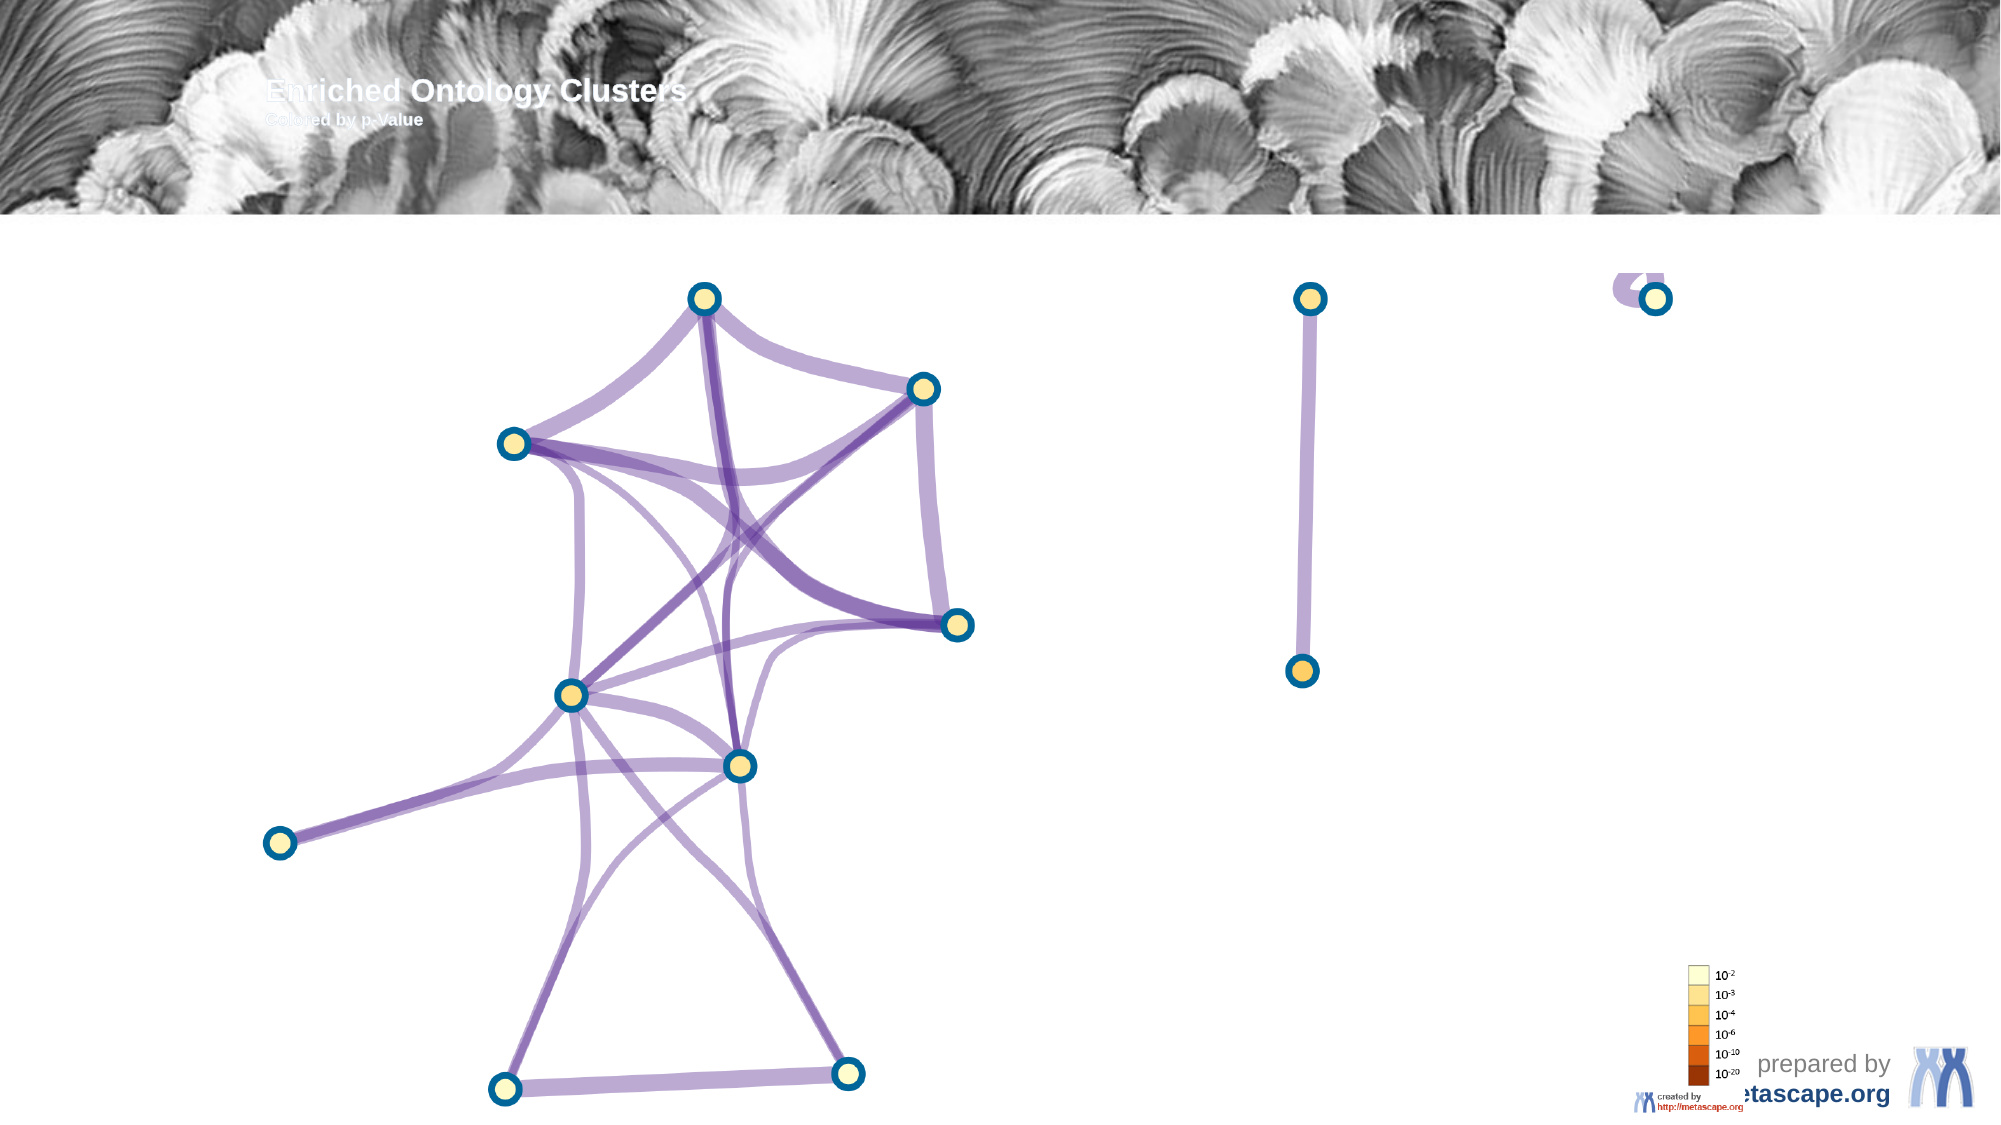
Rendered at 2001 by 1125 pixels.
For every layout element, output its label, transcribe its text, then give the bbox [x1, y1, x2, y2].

title Enriched Ontology Clusters Colored by p-Value [249, 61, 1600, 137]
picture [0, 0, 2001, 1125]
